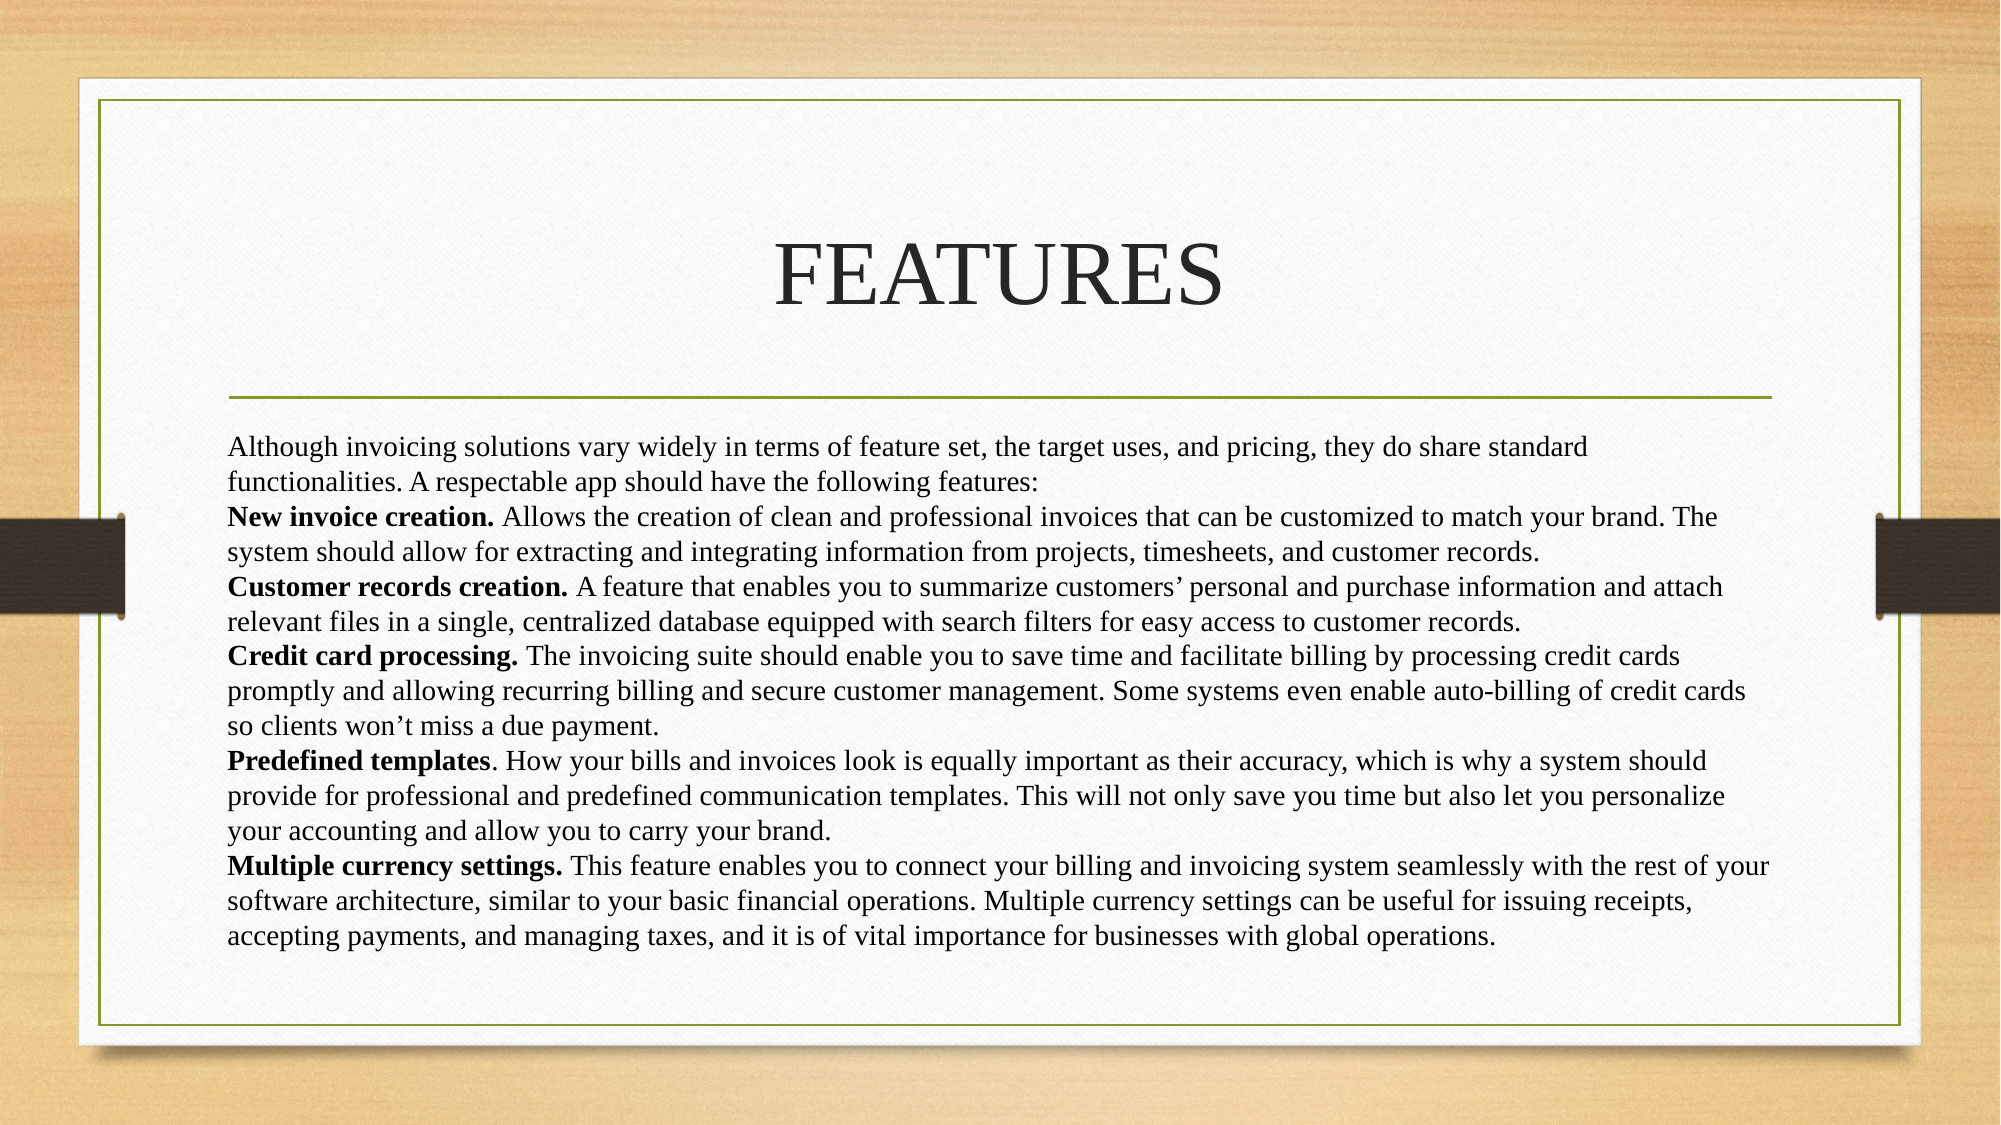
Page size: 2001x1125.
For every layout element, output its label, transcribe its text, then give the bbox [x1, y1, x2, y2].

title FEATURES [212, 161, 1788, 375]
list Although invoicing solutions vary widely in terms of feature set, the target uses, and pricing, they do share standard functionalities. A respectable app should have the following features: New invoice creation. Allows the creation of clean and professional invoices that can be customized to match your brand. The system should allow for extracting and integrating information from projects, timesheets, and customer records. Customer records creation. A feature that enables you to summarize customers’ personal and purchase information and attach relevant files in a single, centralized database equipped with search filters for easy access to customer records. Credit card processing. The invoicing suite should enable you to save time and facilitate billing by processing credit cards promptly and allowing recurring billing and secure customer management. Some systems even enable auto-billing of credit cards so clients won’t miss a due payment. Predefined templates. How your bills and invoices look is equally important as their accuracy, which is why a system should provide for professional and predefined communication templates. This will not only save you time but also let you personalize your accounting and allow you to carry your brand. Multiple currency settings. This feature enables you to connect your billing and invoicing system seamlessly with the rest of your software architecture, similar to your basic financial operations. Multiple currency settings can be useful for issuing receipts, accepting payments, and managing taxes, and it is of vital importance for businesses with global operations. [212, 419, 1788, 998]
picture [0, 0, 2001, 1125]
